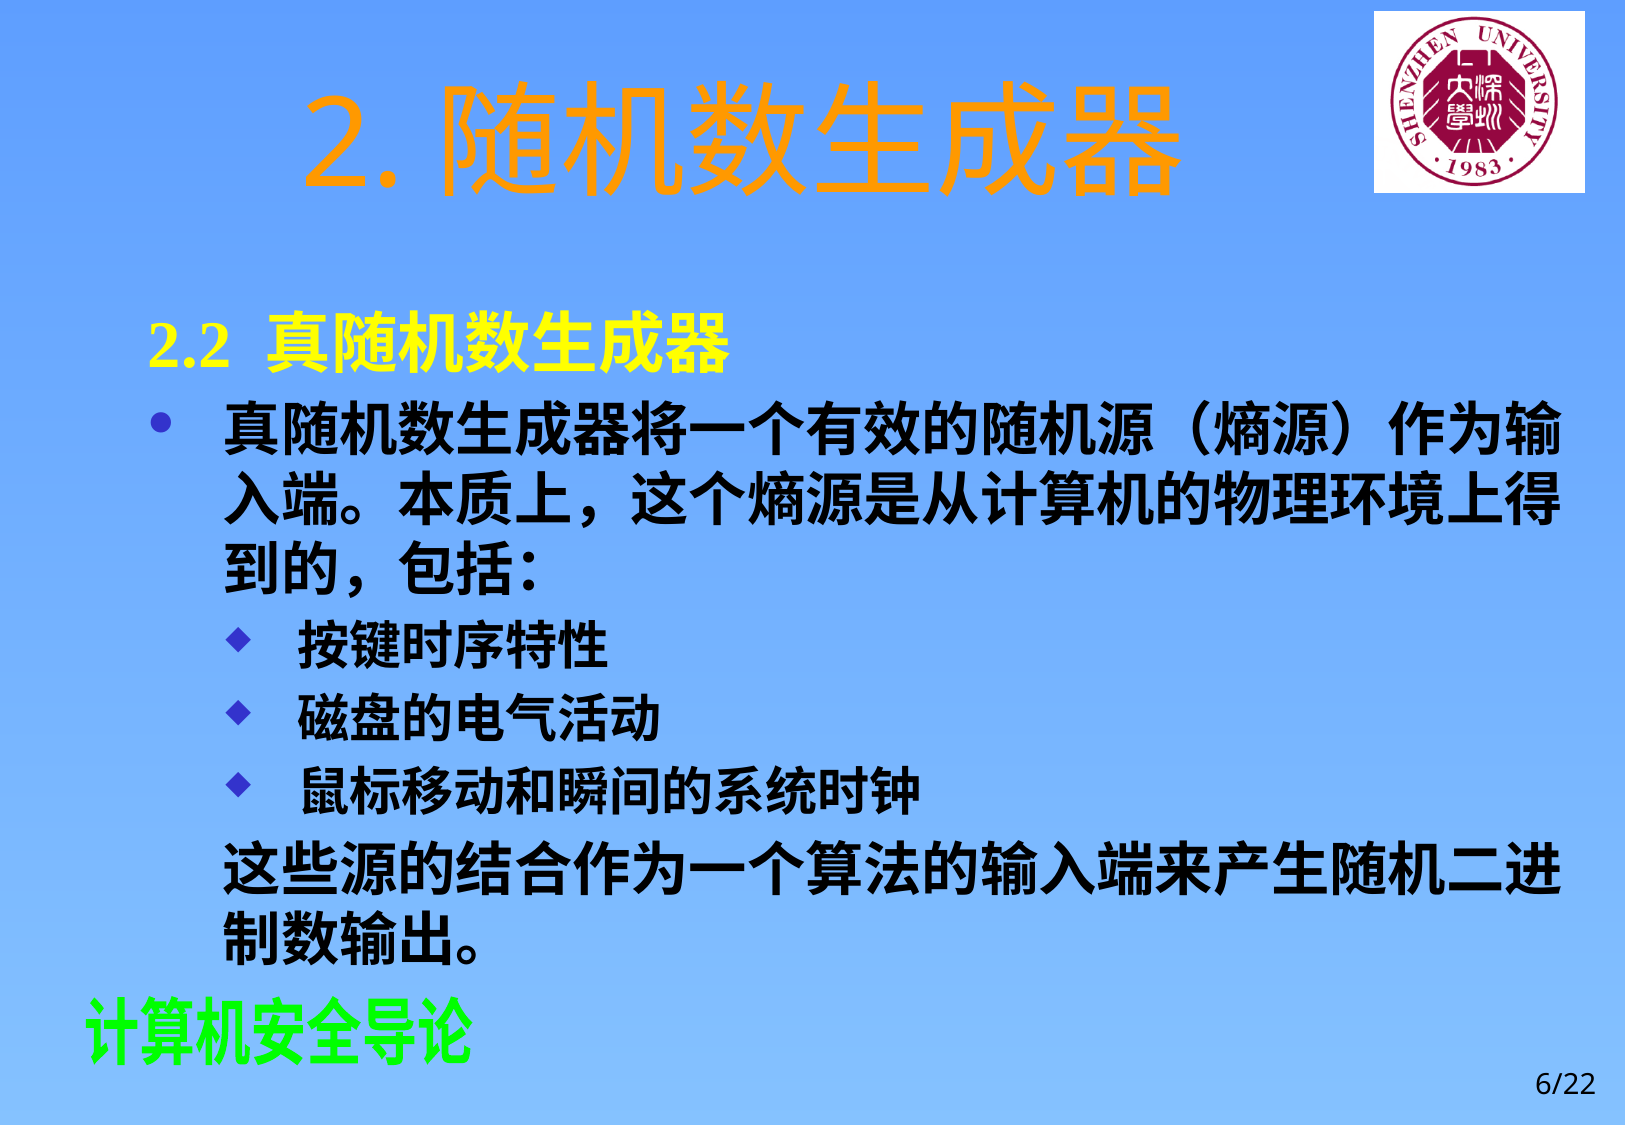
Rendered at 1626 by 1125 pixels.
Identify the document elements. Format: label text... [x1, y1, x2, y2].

slide_number 6/22 [1438, 1062, 1612, 1113]
text_box 2.2 真随机数生成器 真随机数生成器将一个有效的随机源（熵源）作为输入端。本质上，这个熵源是从计算机的物理环境上得到的，包括： 按键时序特性 磁盘的电气活动 鼠标移动和瞬间的系统时钟 这些源的结合作为一个算法的输入端来产生随机二进制数输出。 [132, 292, 1581, 1024]
picture [1374, 11, 1585, 193]
title 2.随机数生成器 [285, 93, 1304, 219]
